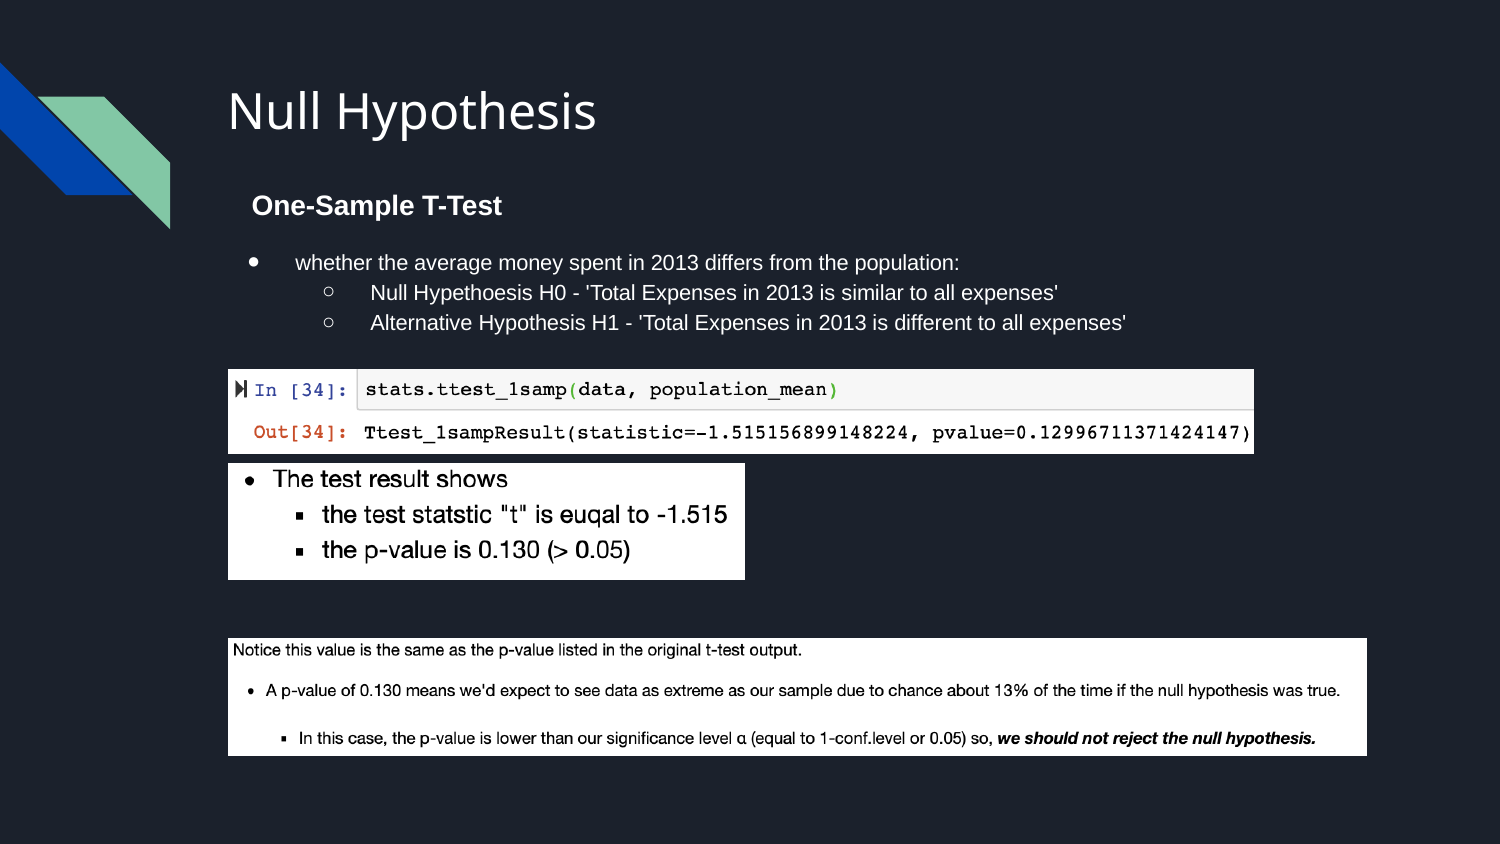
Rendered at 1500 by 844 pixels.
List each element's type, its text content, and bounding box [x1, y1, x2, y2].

list One-Sample T-Test whether the average money spent in 2013 differs from the population: Null Hypethoesis H0 - 'Total Expenses in 2013 is similar to all expenses' Alternative Hypothesis H1 - 'Total Expenses in 2013 is different to all expenses' [205, 172, 1361, 651]
picture [228, 463, 746, 581]
picture [228, 369, 1255, 454]
picture [228, 638, 1367, 756]
title Null Hypothesis [212, 64, 1368, 215]
